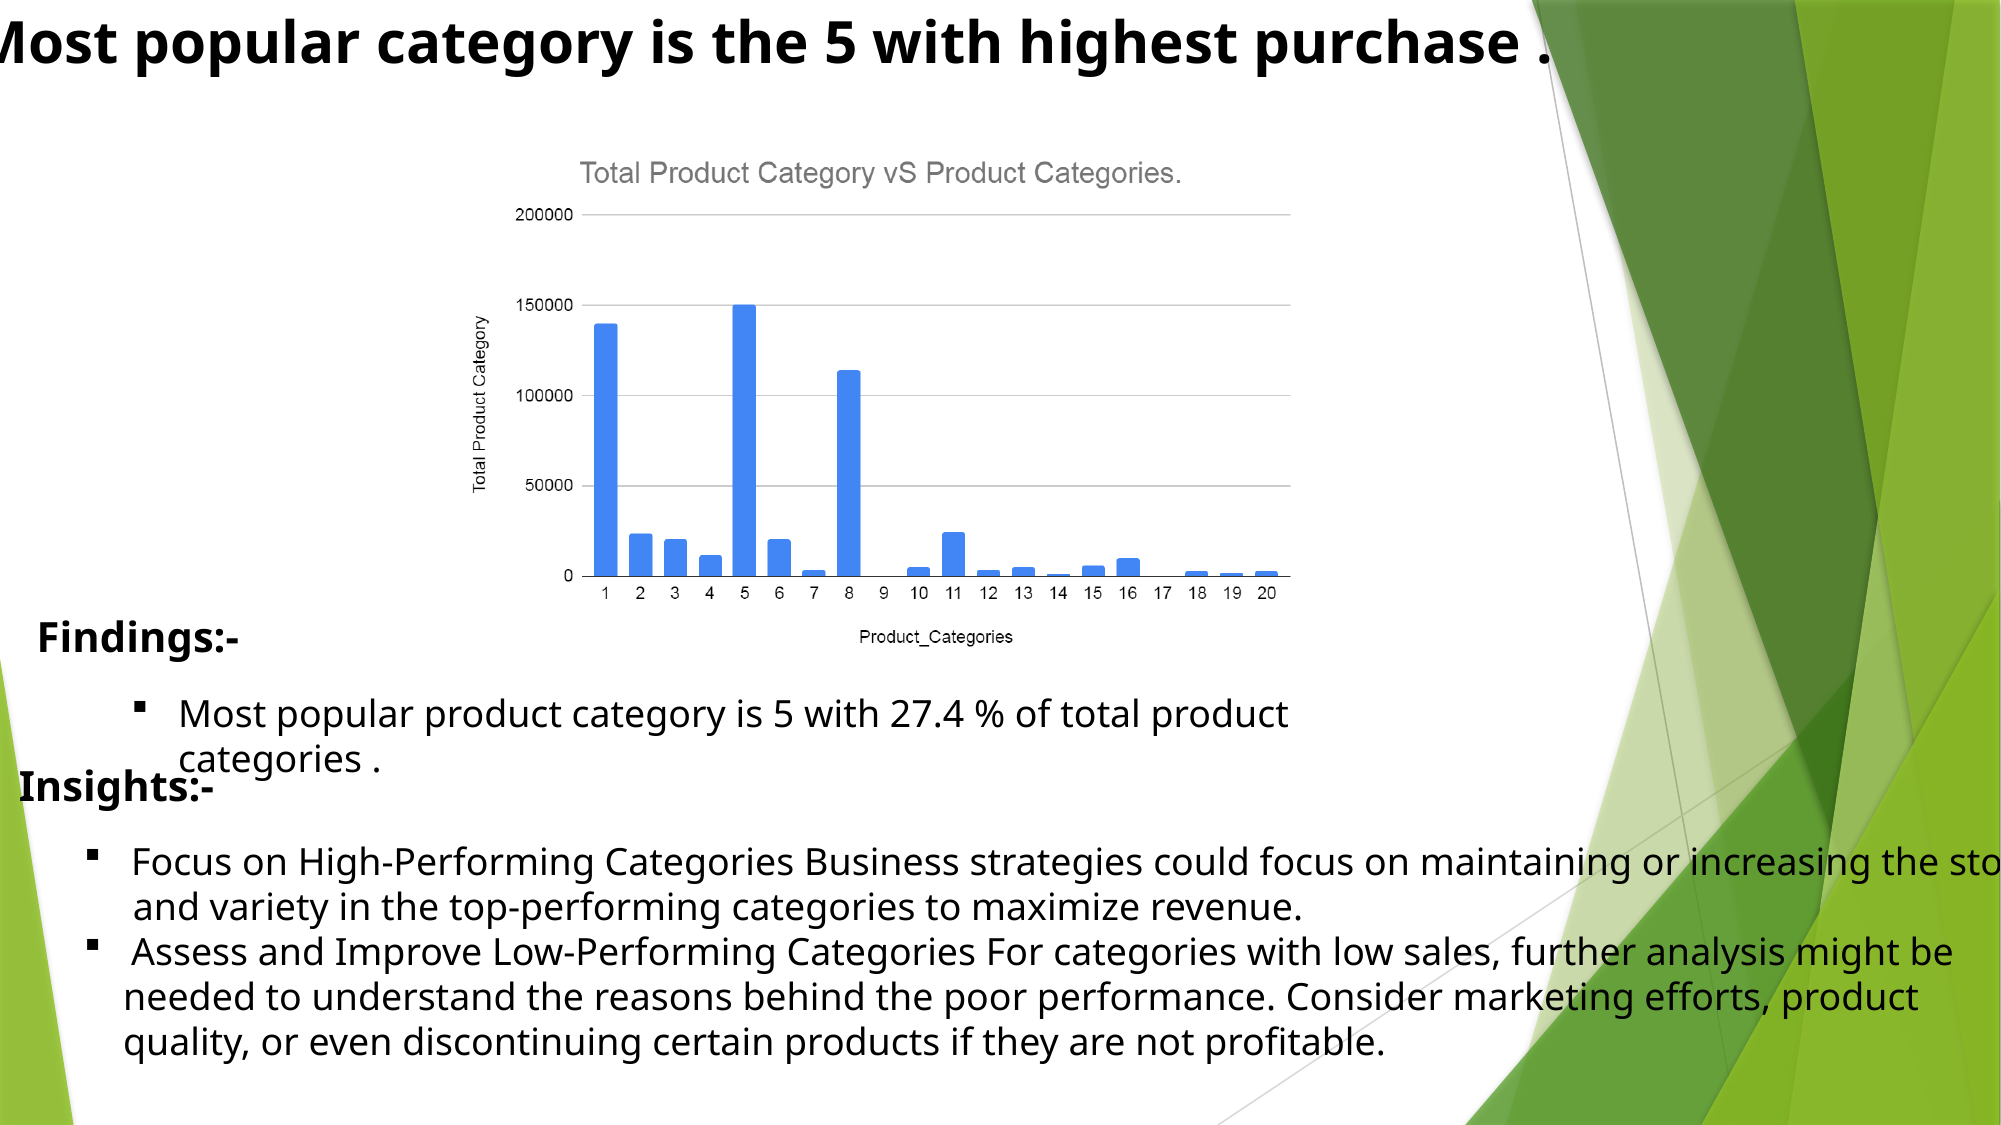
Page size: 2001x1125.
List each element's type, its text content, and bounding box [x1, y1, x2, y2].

text_box Findings:- [21, 603, 262, 669]
text_box Focus on High-Performing Categories Business strategies could focus on maintaining or increasing the stock and variety in the top-performing categories to maximize revenue. Assess and Improve Low-Performing Categories For categories with low sales, further analysis might be needed to understand the reasons behind the poor performance. Consider marketing efforts, product quality, or even discontinuing certain products if they are not profitable. [69, 830, 2000, 1070]
text_box Most popular product category is 5 with 27.4 % of total product categories . [116, 682, 1488, 787]
text_box Insights:- [4, 752, 229, 818]
text_box Most popular category is the 5 with highest purchase . [0, 0, 1568, 83]
picture [443, 132, 1318, 673]
